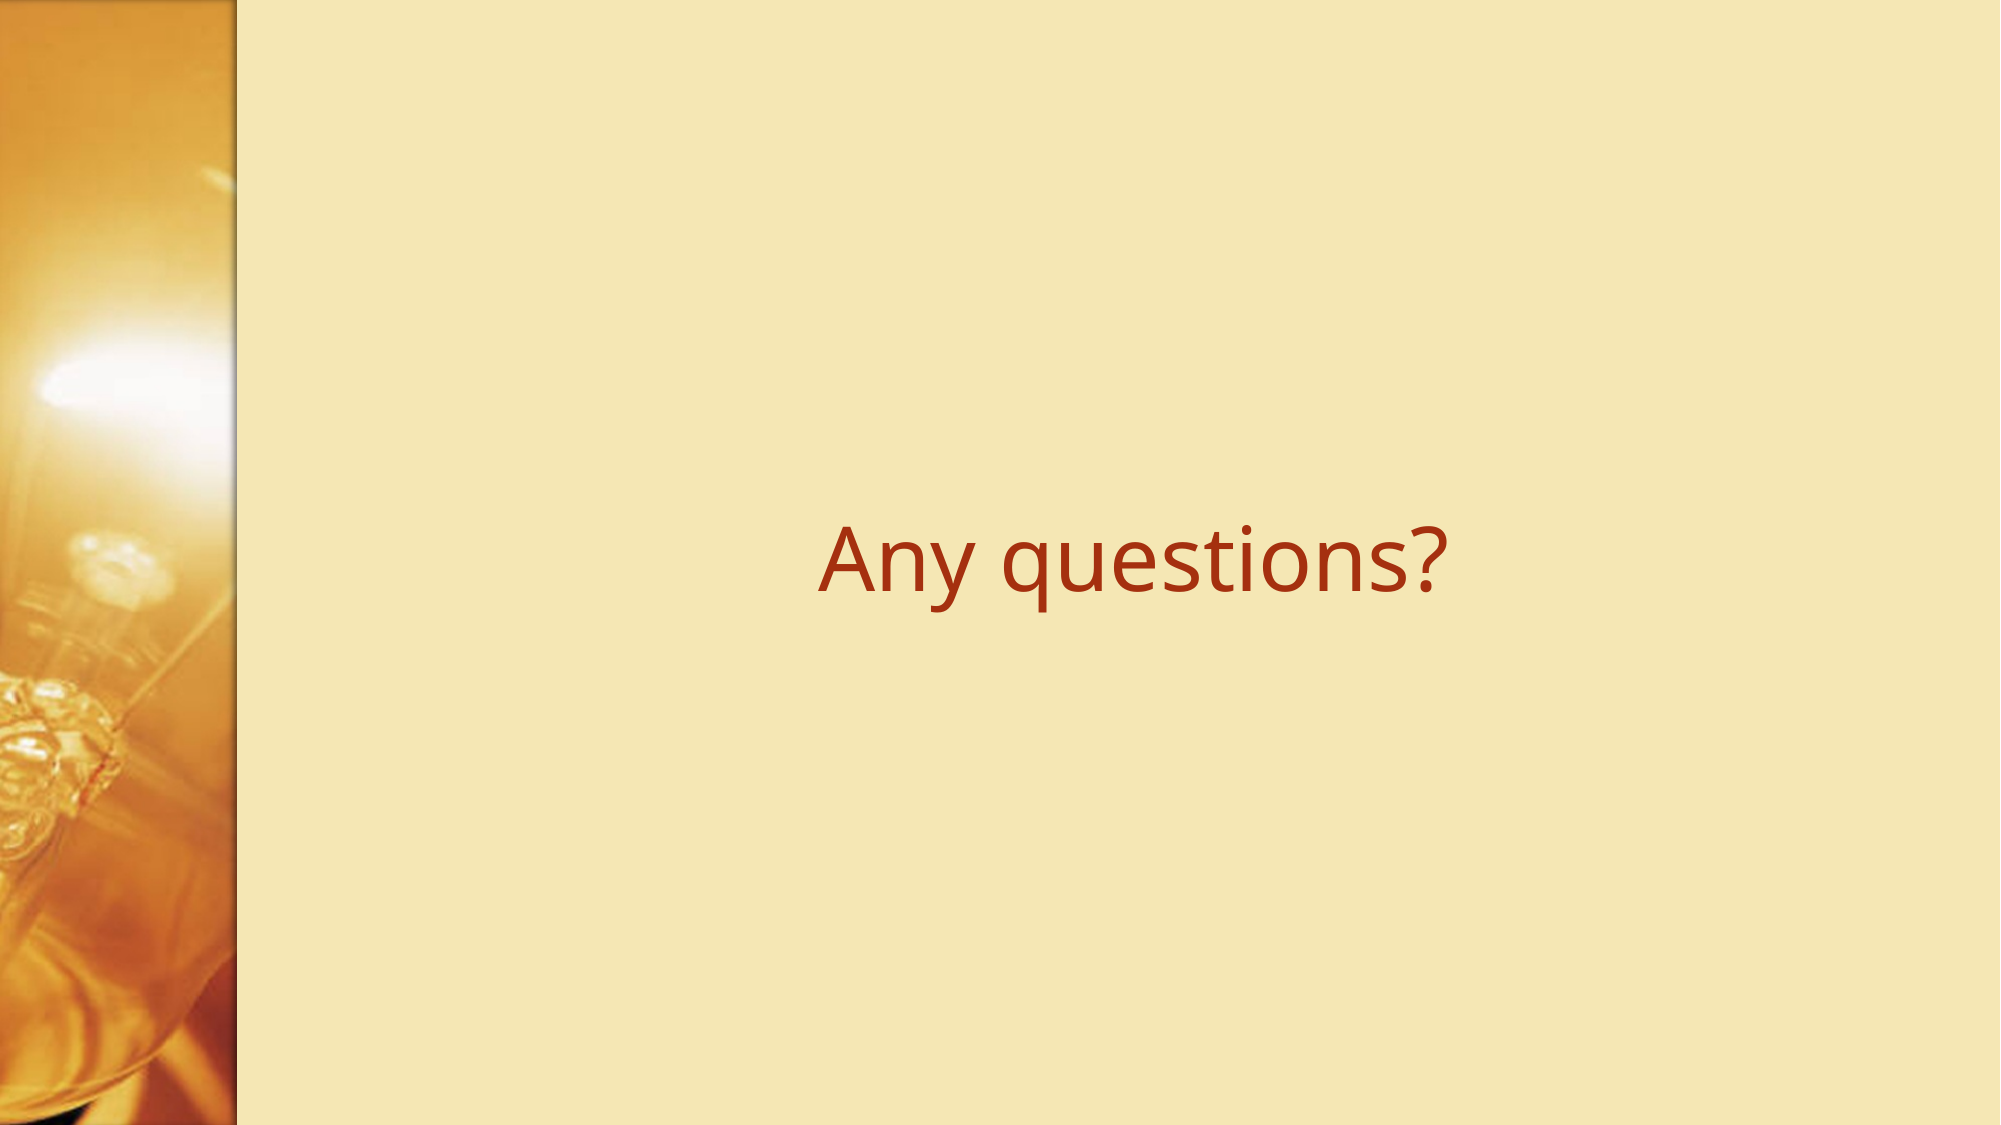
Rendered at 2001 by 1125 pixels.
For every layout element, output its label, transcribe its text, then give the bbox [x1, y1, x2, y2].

picture [0, 0, 237, 1125]
title Any questions? [313, 45, 1954, 1067]
